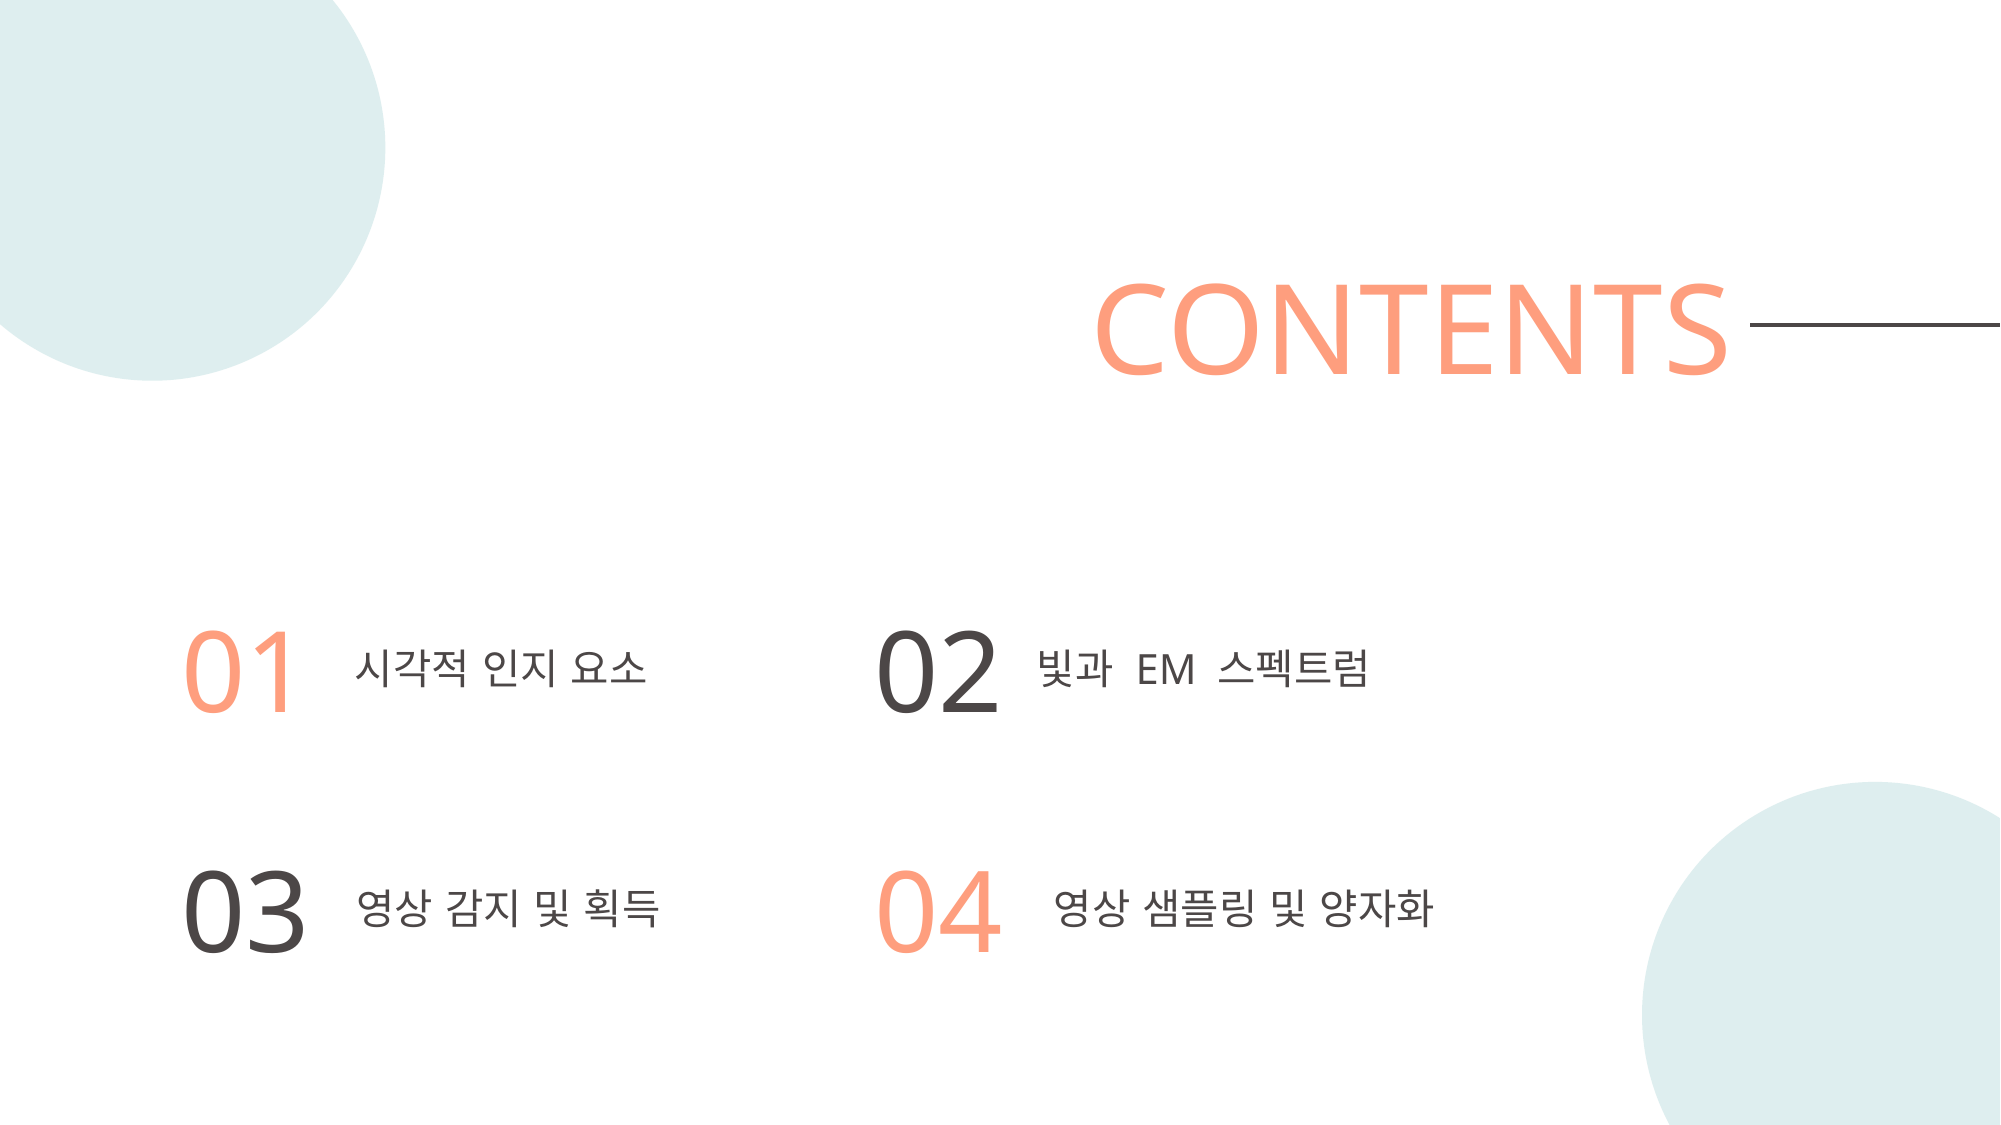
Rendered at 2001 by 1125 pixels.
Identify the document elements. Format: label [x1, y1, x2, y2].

text_box [0, 0, 2000, 1125]
text_box [166, 593, 679, 745]
text_box [859, 832, 1472, 985]
text_box [166, 832, 694, 985]
text_box [859, 593, 1391, 745]
